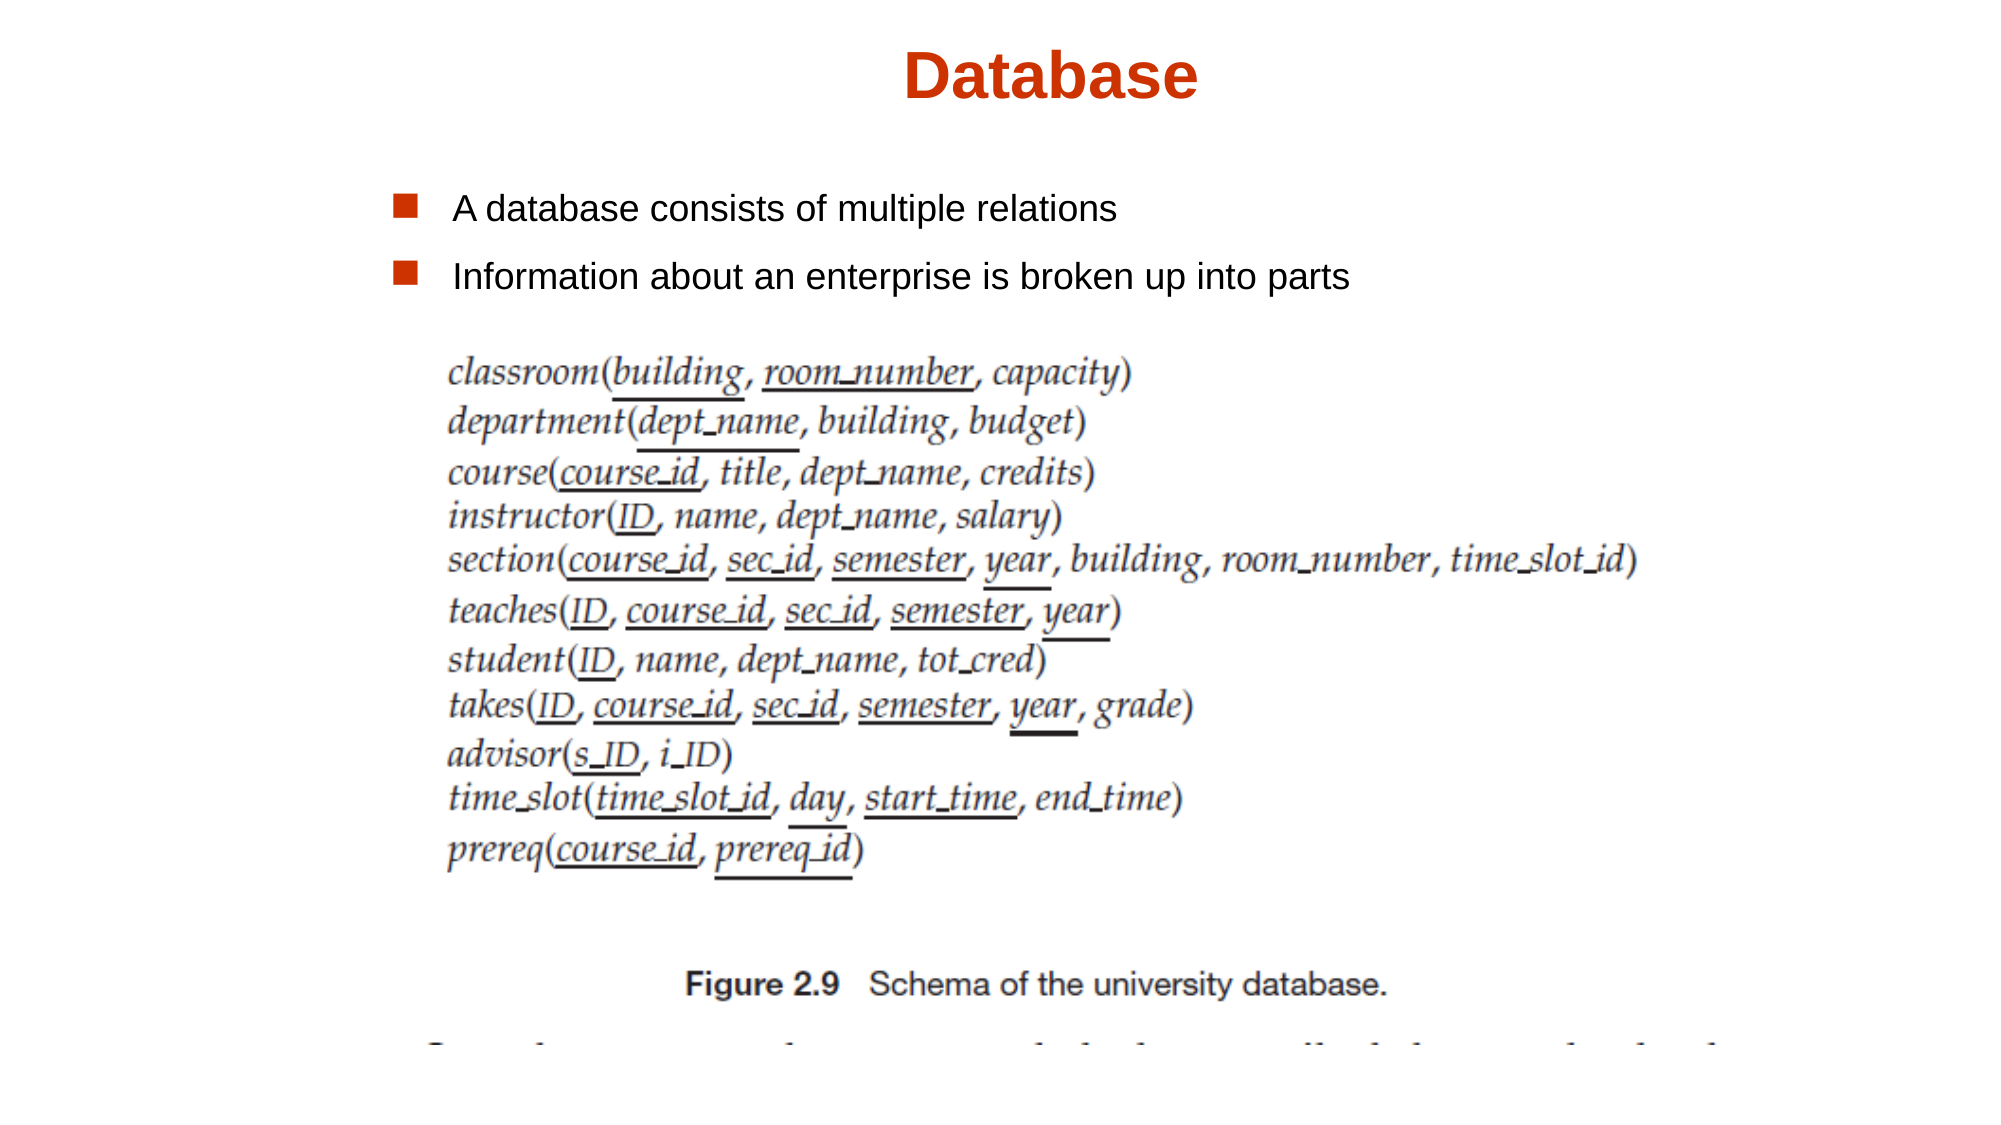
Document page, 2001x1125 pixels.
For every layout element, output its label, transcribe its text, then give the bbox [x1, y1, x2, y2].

title Database [167, 18, 1935, 120]
picture [410, 330, 1728, 1045]
list A database consists of multiple relations Information about an enterprise is broken up into parts [380, 176, 1706, 1026]
